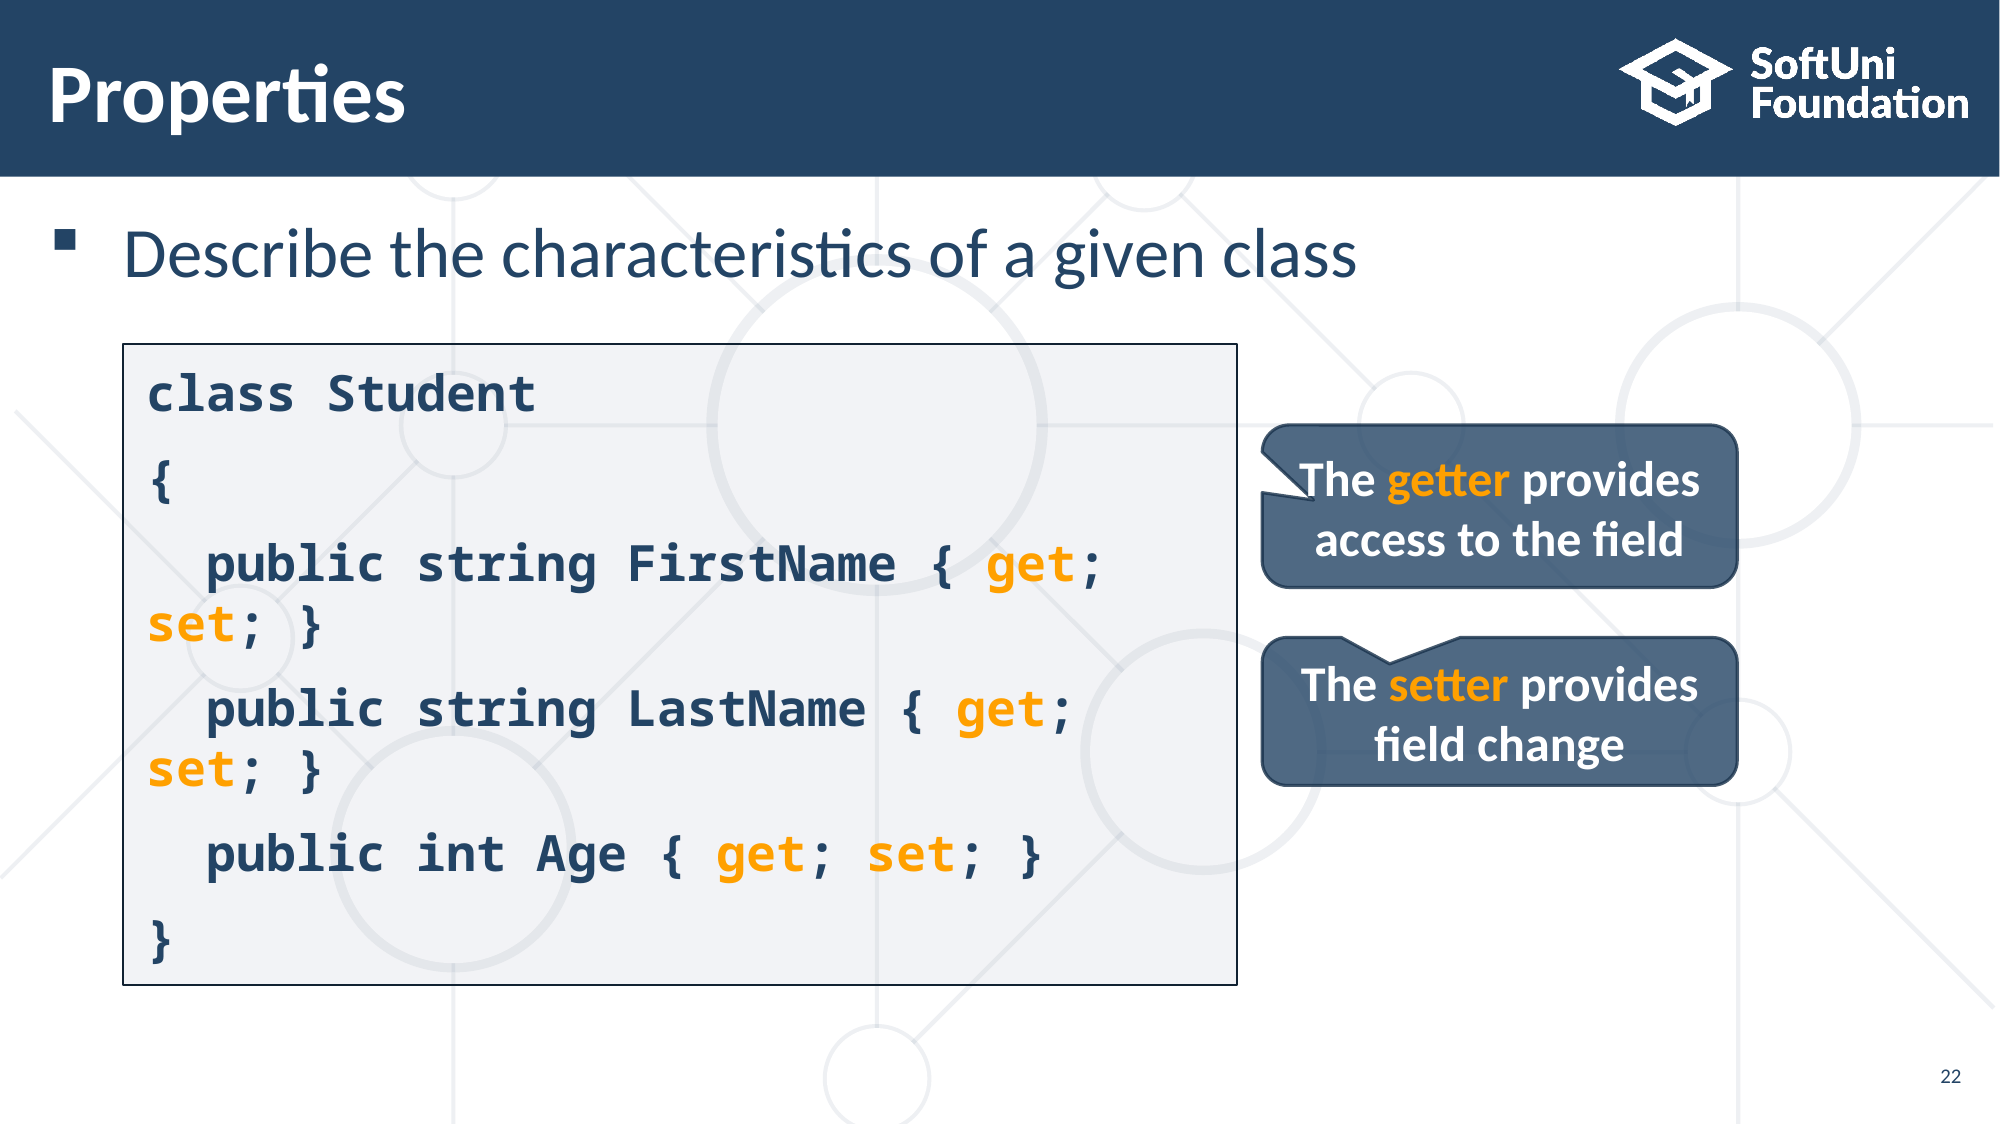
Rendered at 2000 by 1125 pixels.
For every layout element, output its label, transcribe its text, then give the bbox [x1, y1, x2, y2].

list Describe the characteristics of a given class [31, 196, 1969, 1047]
text_box class Student { public string FirstName { get; set; } public string LastName { get; set; } public int Age { get; set; } } [123, 343, 1238, 985]
picture [1618, 38, 1968, 126]
slide_number 22 [1896, 1049, 1968, 1101]
text_box The setter provides field change [1260, 635, 1740, 788]
text_box The getter provides access to the field [1260, 422, 1740, 590]
title Properties [31, 16, 1591, 162]
